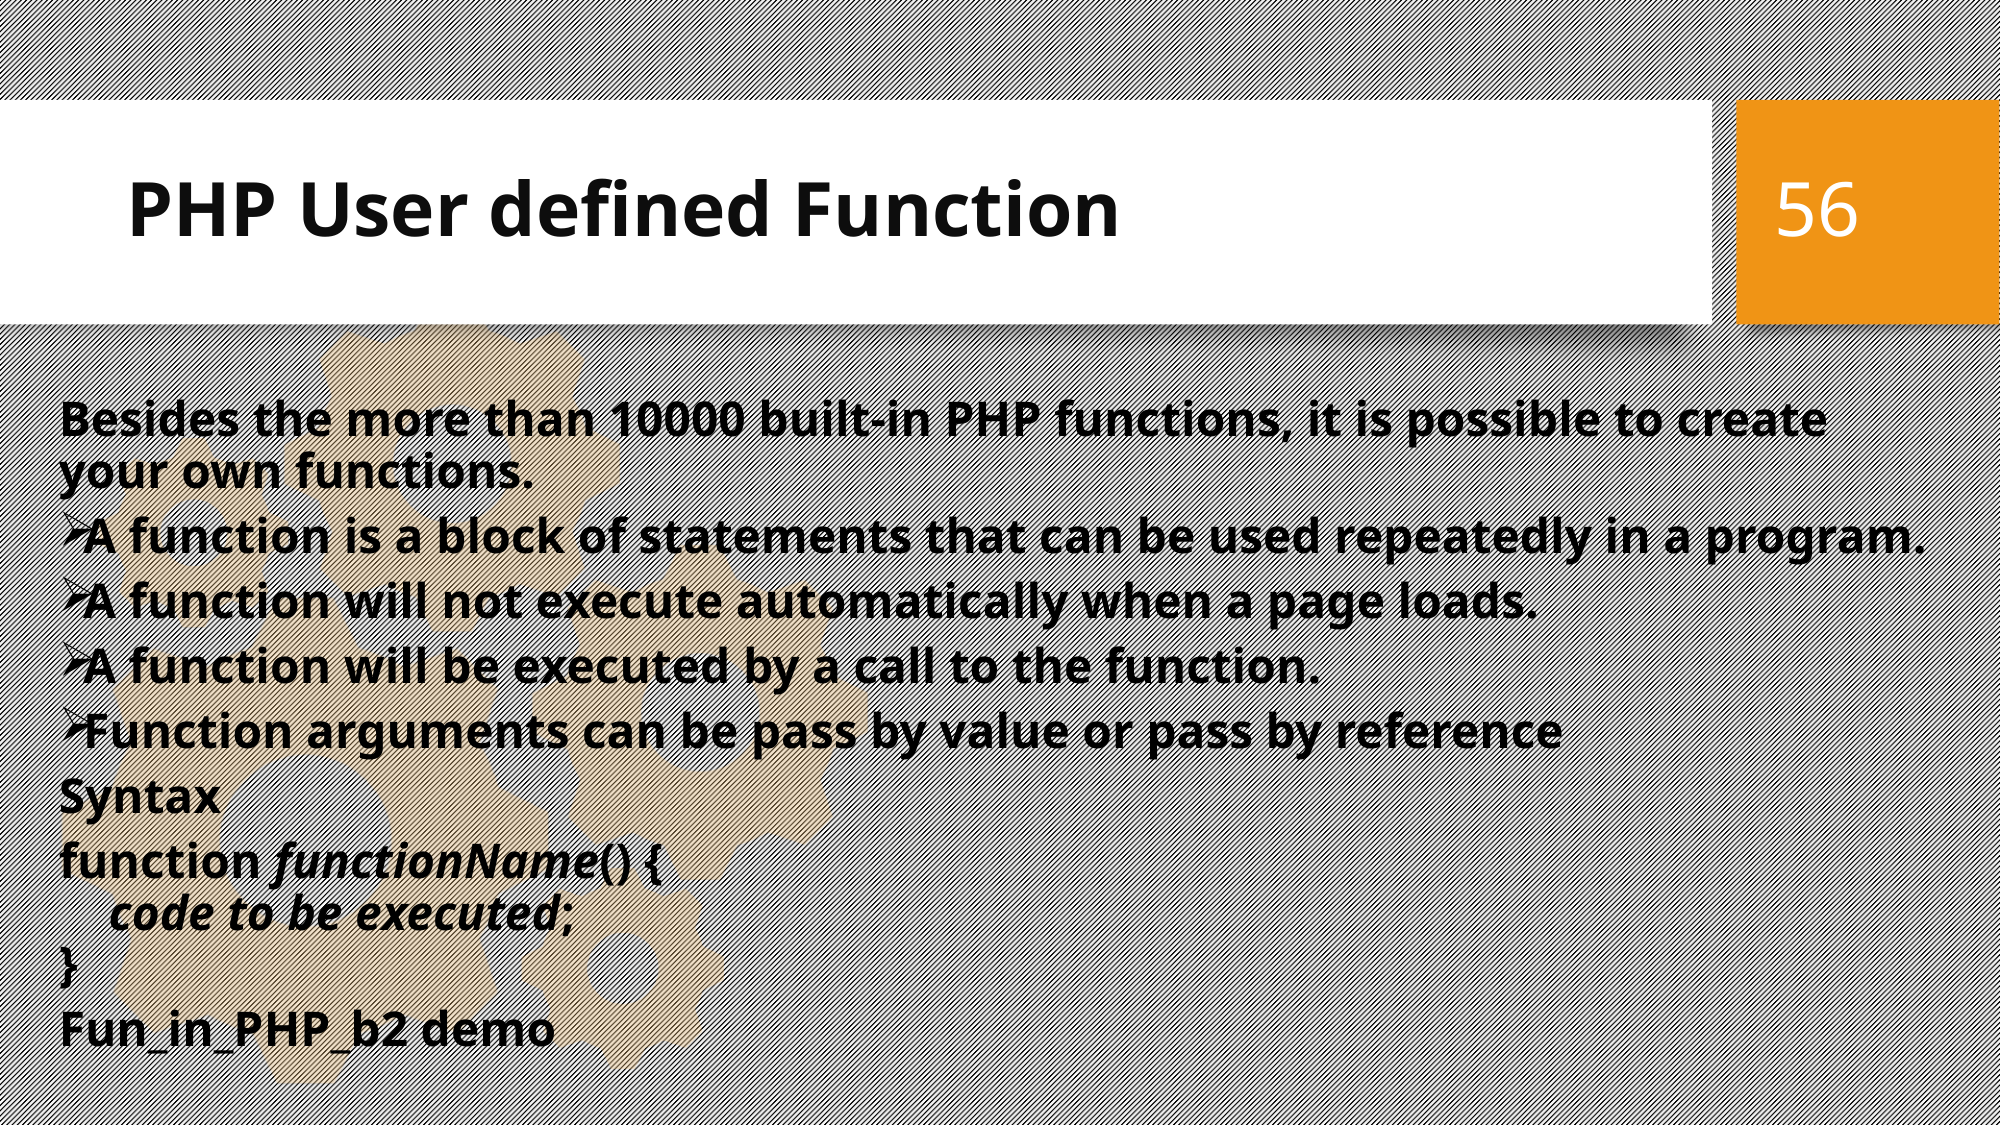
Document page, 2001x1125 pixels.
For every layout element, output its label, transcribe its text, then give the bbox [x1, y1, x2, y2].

text_box PHP User defined Function [111, 123, 1689, 301]
picture [0, 0, 2000, 1125]
text_box Besides the more than 10000 built-in PHP functions, it is possible to create your own functions. A function is a block of statements that can be used repeatedly in a program. A function will not execute automatically when a page loads. A function will be executed by a call to the function. Function arguments can be pass by value or pass by reference Syntax function functionName() { code to be executed; } Fun_in_PHP_b2 demo [43, 387, 1966, 1125]
text_box 56 [1760, 123, 1950, 303]
